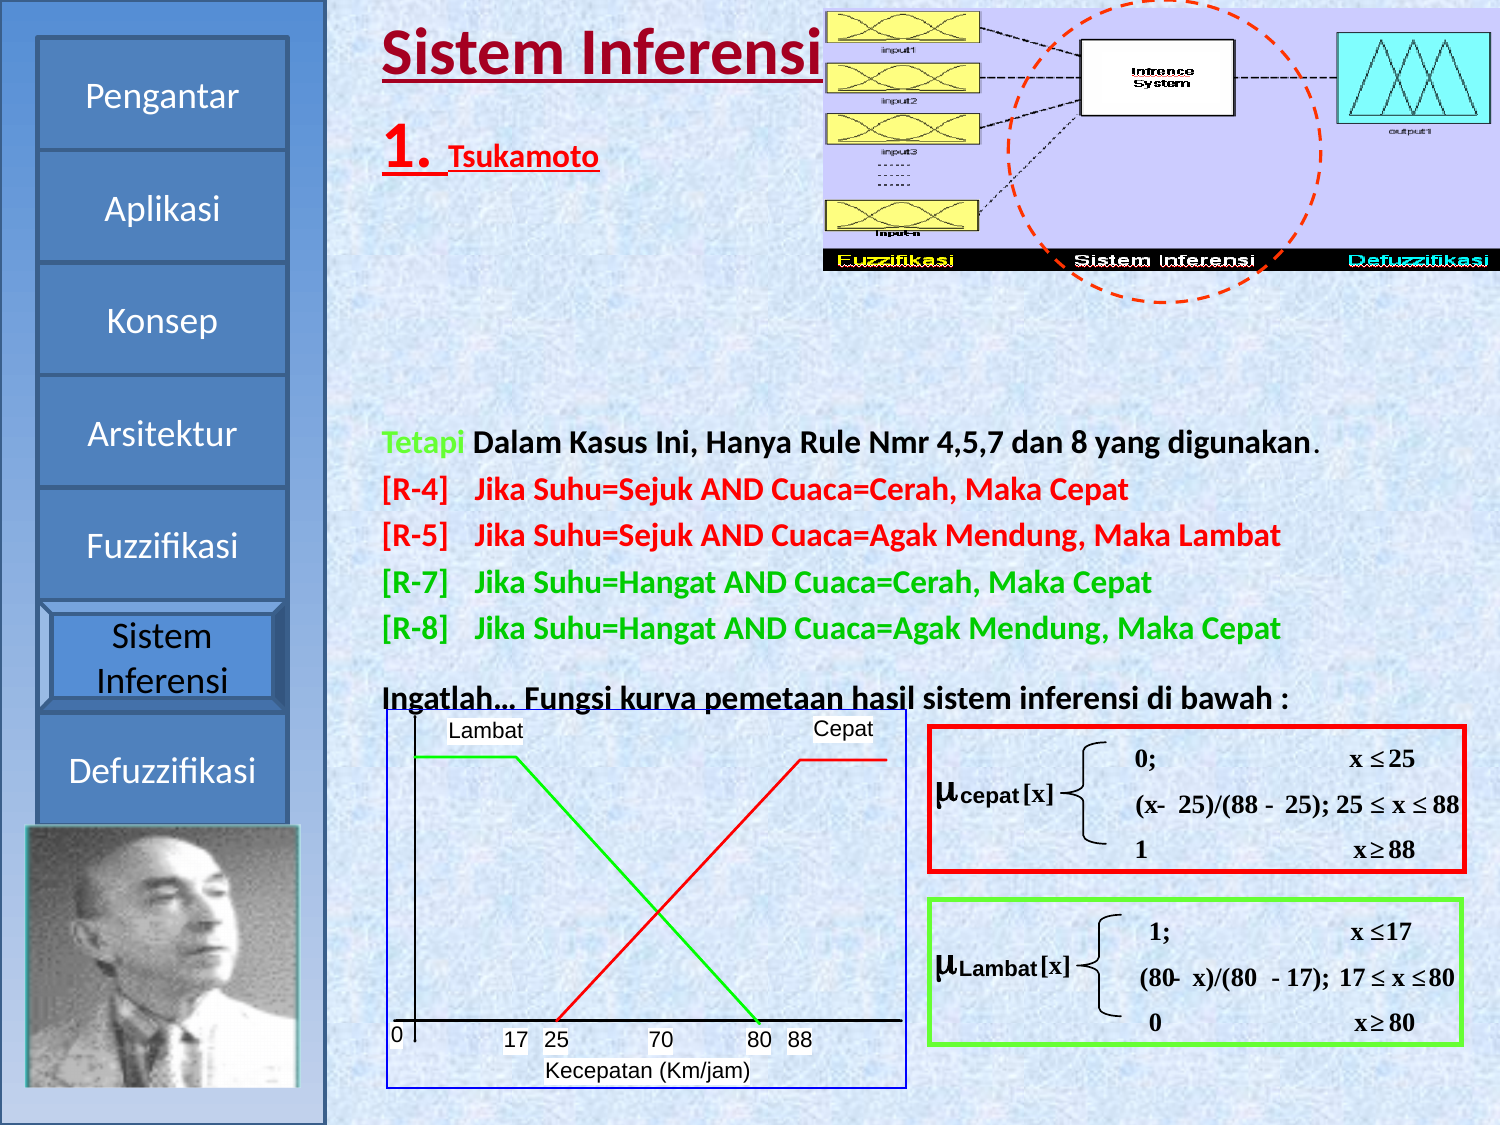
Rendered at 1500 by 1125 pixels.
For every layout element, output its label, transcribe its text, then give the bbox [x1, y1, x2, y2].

text_box Arsitektur [35, 373, 290, 485]
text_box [823, 0, 1500, 303]
text_box Fuzzifikasi [35, 485, 290, 602]
picture [26, 818, 300, 1095]
text_box Sistem Inferensi 1. Tsukamoto Tetapi Dalam Kasus Ini, Hanya Rule Nmr 4,5,7 dan 8 yang digunakan. [R-4] Jika Suhu=Sejuk AND Cuaca=Cerah, Maka Cepat [R-5] Jika Suhu=Sejuk AND Cuaca=Agak Mendung, Maka Lambat [R-7] Jika Suhu=Hangat AND Cuaca=Cerah, Maka Cepat [R-8] Jika Suhu=Hangat AND Cuaca=Agak Mendung, Maka Cepat Ingatlah… Fungsi kurva pemetaan hasil sistem inferensi di bawah : [366, 0, 1500, 1100]
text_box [387, 709, 1463, 1088]
text_box Pengantar [35, 35, 290, 152]
text_box Aplikasi [35, 152, 290, 260]
text_box Defuzzifikasi [35, 710, 290, 816]
picture [327, 0, 1500, 1125]
text_box Konsep [35, 260, 290, 373]
text_box [0, 0, 327, 1125]
text_box Sistem Inferensi [35, 602, 290, 710]
